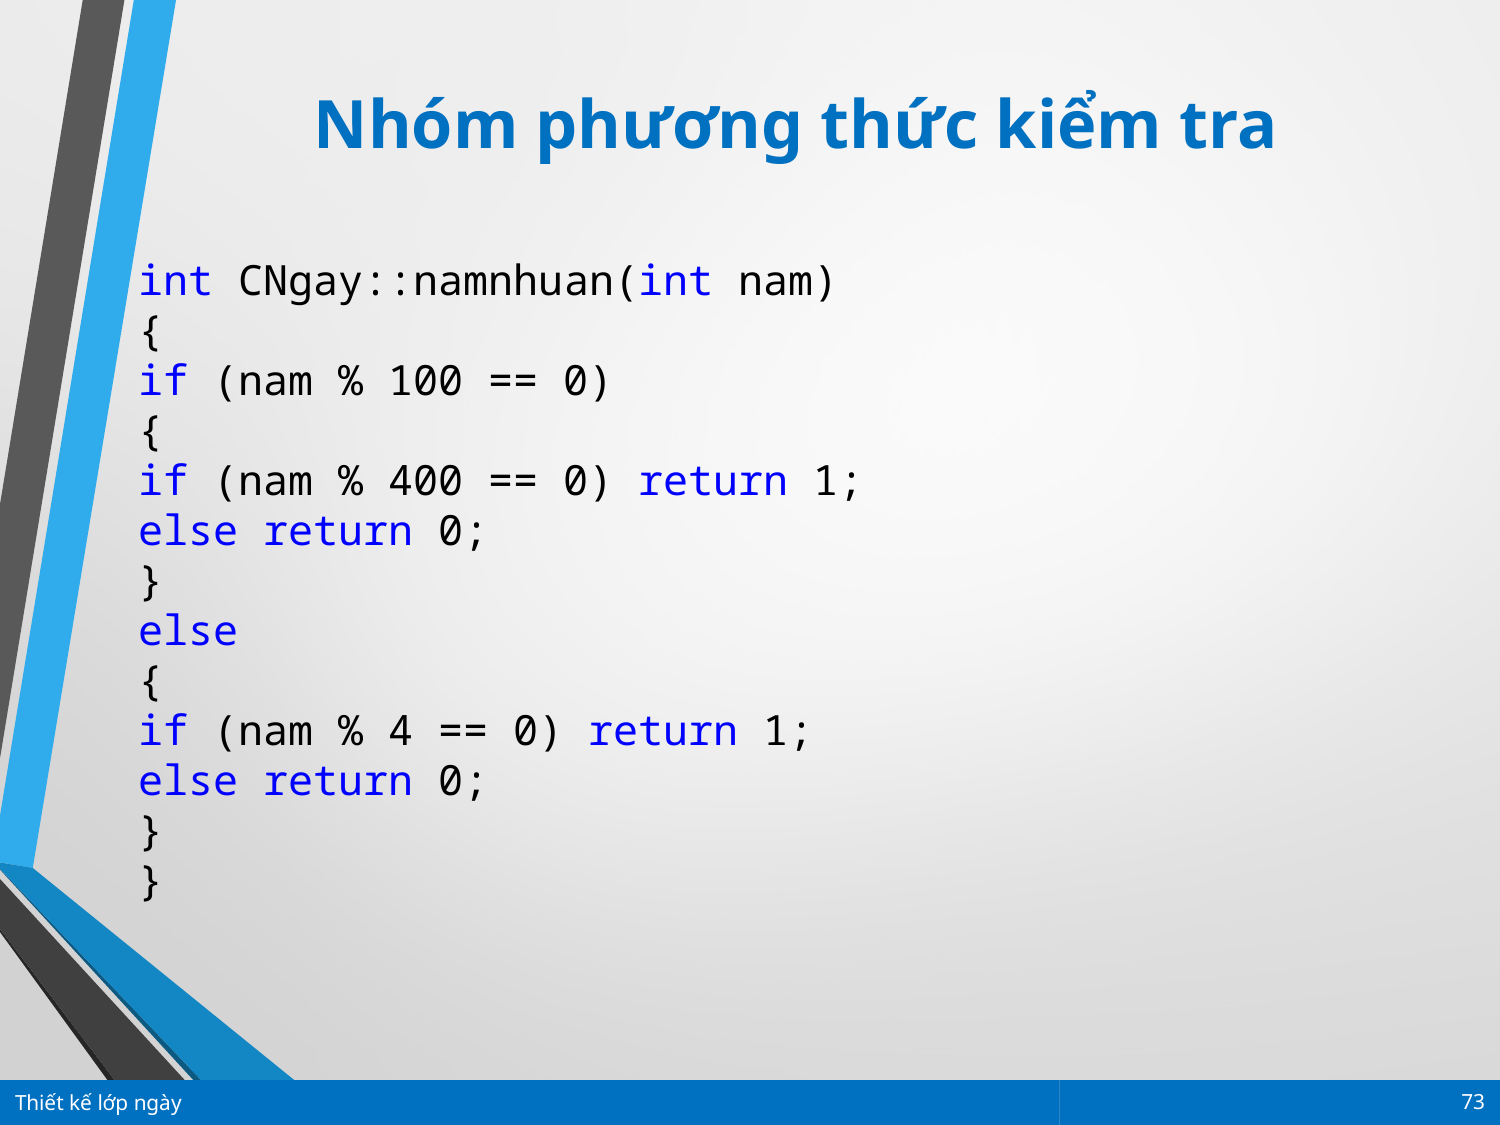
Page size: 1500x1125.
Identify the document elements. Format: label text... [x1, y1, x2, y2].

text_box Nhóm phương thức kiểm tra [123, 74, 1469, 169]
slide_number 73 [1059, 1080, 1500, 1125]
footer Thiết kế lớp ngày [0, 1080, 1059, 1125]
text_box int CNgay::namnhuan(int nam) { if (nam % 100 == 0) { if (nam % 400 == 0) return 1; else return 0; } else { if (nam % 4 == 0) return 1; else return 0; } } [123, 246, 1500, 912]
